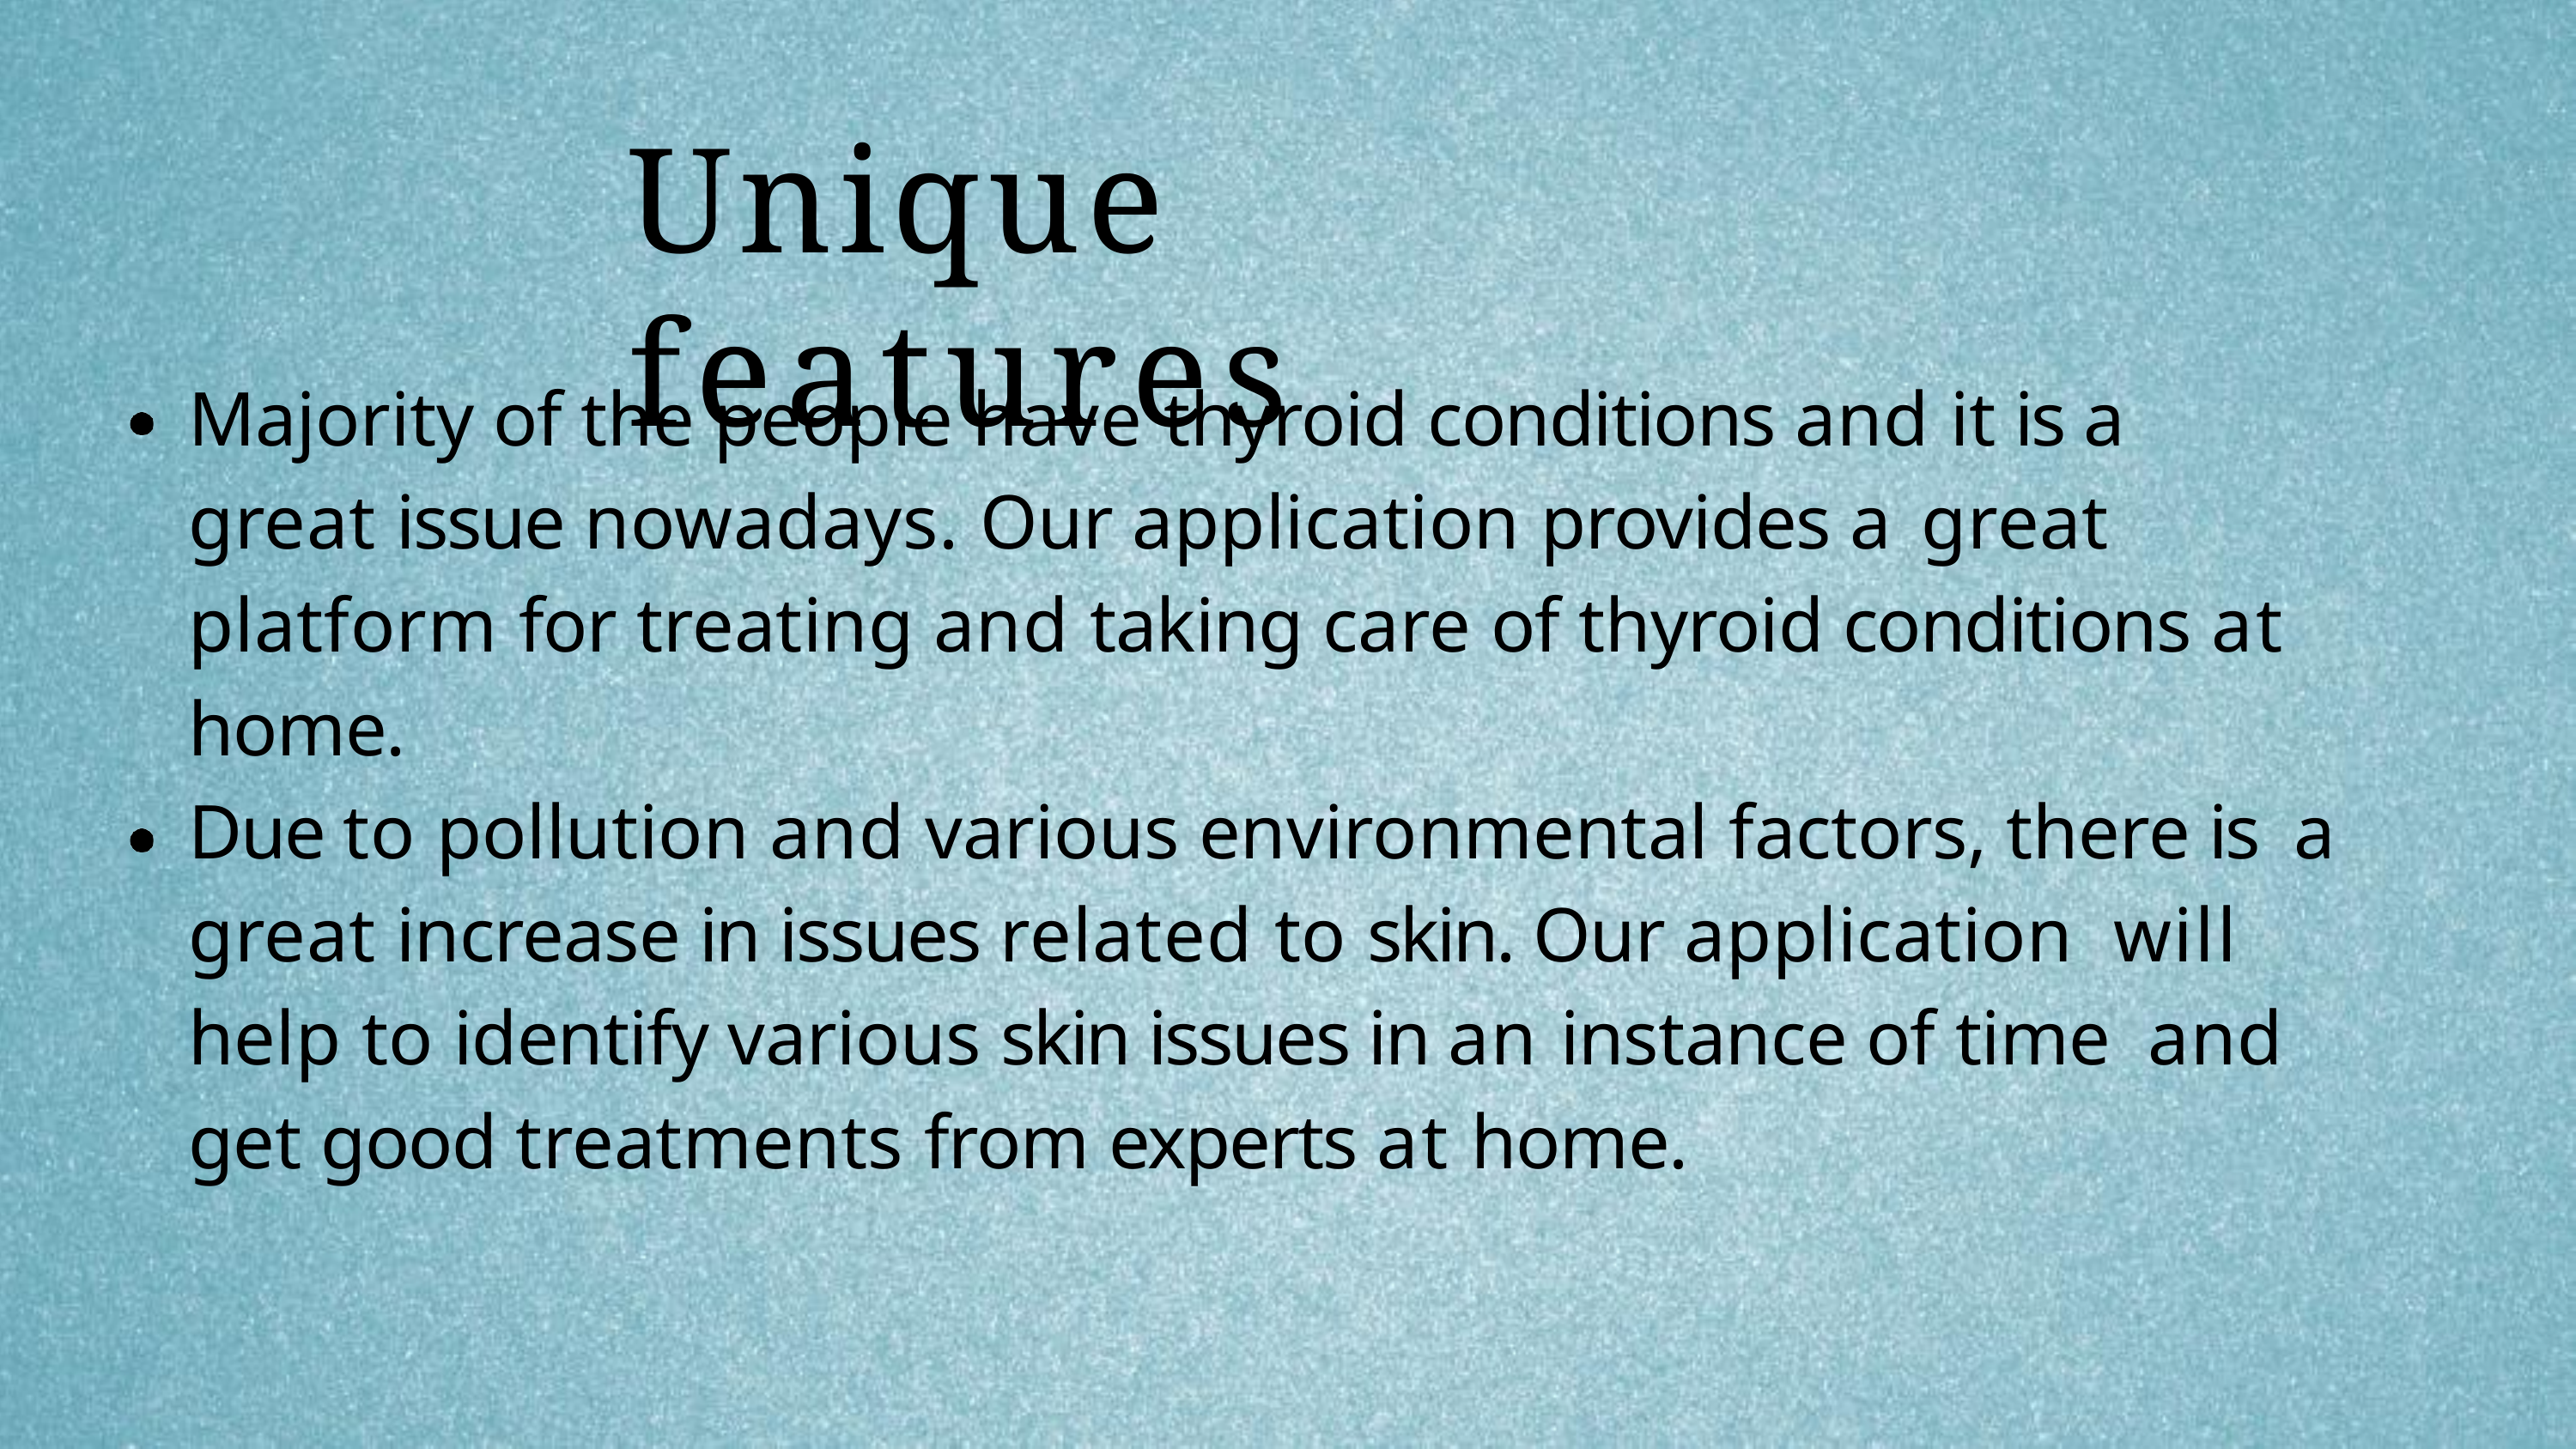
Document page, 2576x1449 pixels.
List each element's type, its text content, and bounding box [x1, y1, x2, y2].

title Unique features [626, 106, 1807, 456]
picture [0, 0, 2576, 1449]
text_box [130, 828, 154, 852]
text_box [130, 412, 154, 435]
text_box Majority of the people have thyroid conditions and it is a great issue nowadays. Our application provides a great platform for treating and taking care of thyroid conditions at home. Due to pollution and various environmental factors, there is a great increase in issues related to skin. Our application will help to identify various skin issues in an instance of time and get good treatments from experts at home. [186, 355, 2366, 1184]
